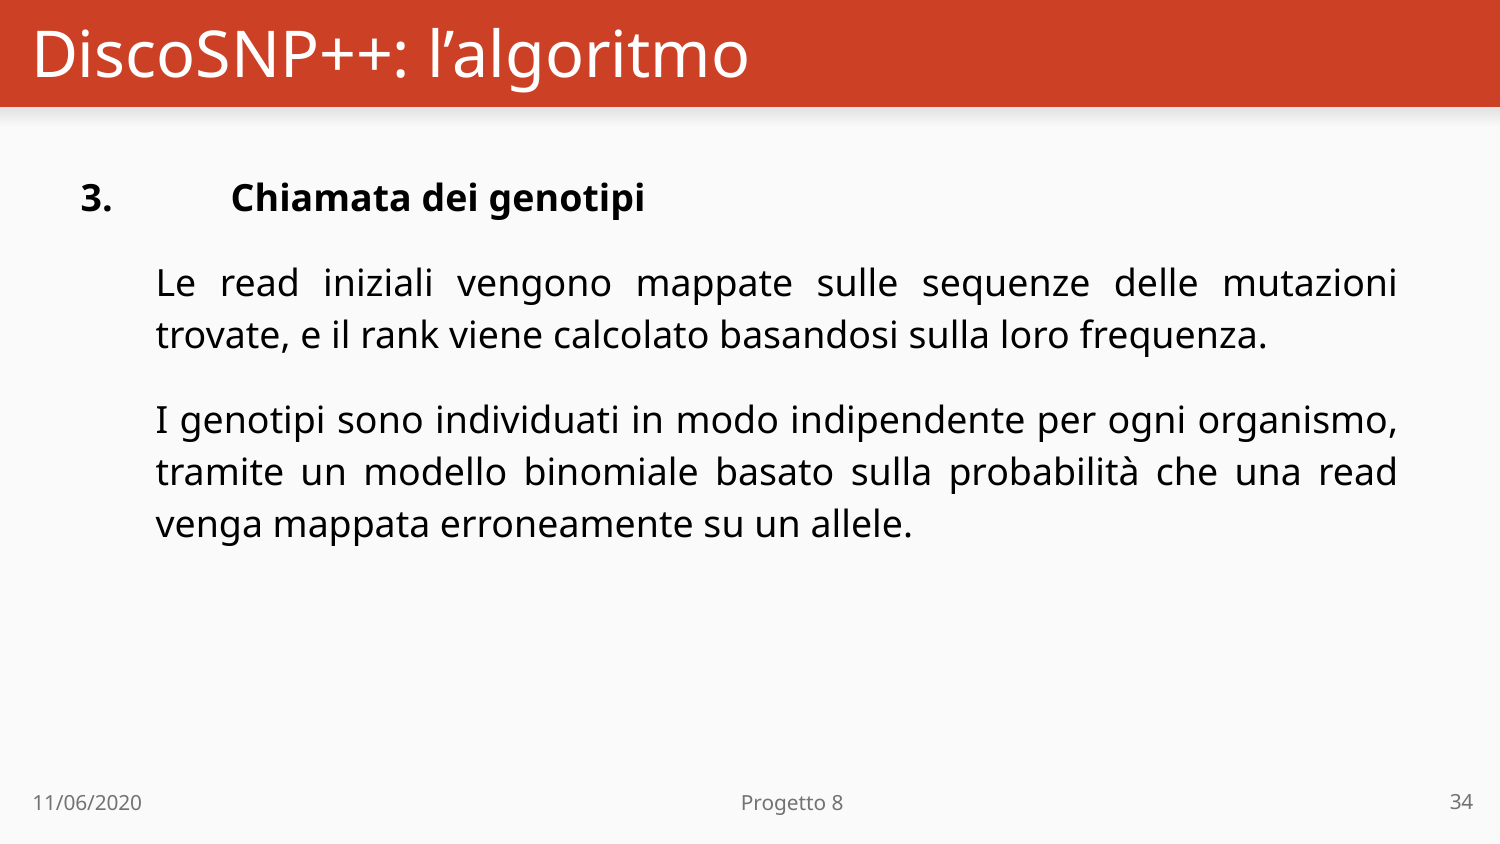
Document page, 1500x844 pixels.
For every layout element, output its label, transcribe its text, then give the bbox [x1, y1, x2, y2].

title DiscoSNP++: l’algoritmo [16, 2, 1464, 102]
text_box 11/06/2020 Progetto 8 [17, 770, 1015, 835]
list 3. Chiamata dei genotipi Le read iniziali vengono mappate sulle sequenze delle mutazioni trovate, e il rank viene calcolato basandosi sulla loro frequenza. I genotipi sono individuati in modo indipendente per ogni organismo, tramite un modello binomiale basato sulla probabilità che una read venga mappata erroneamente su un allele. [65, 152, 1415, 771]
slide_number 34 [1398, 770, 1489, 835]
